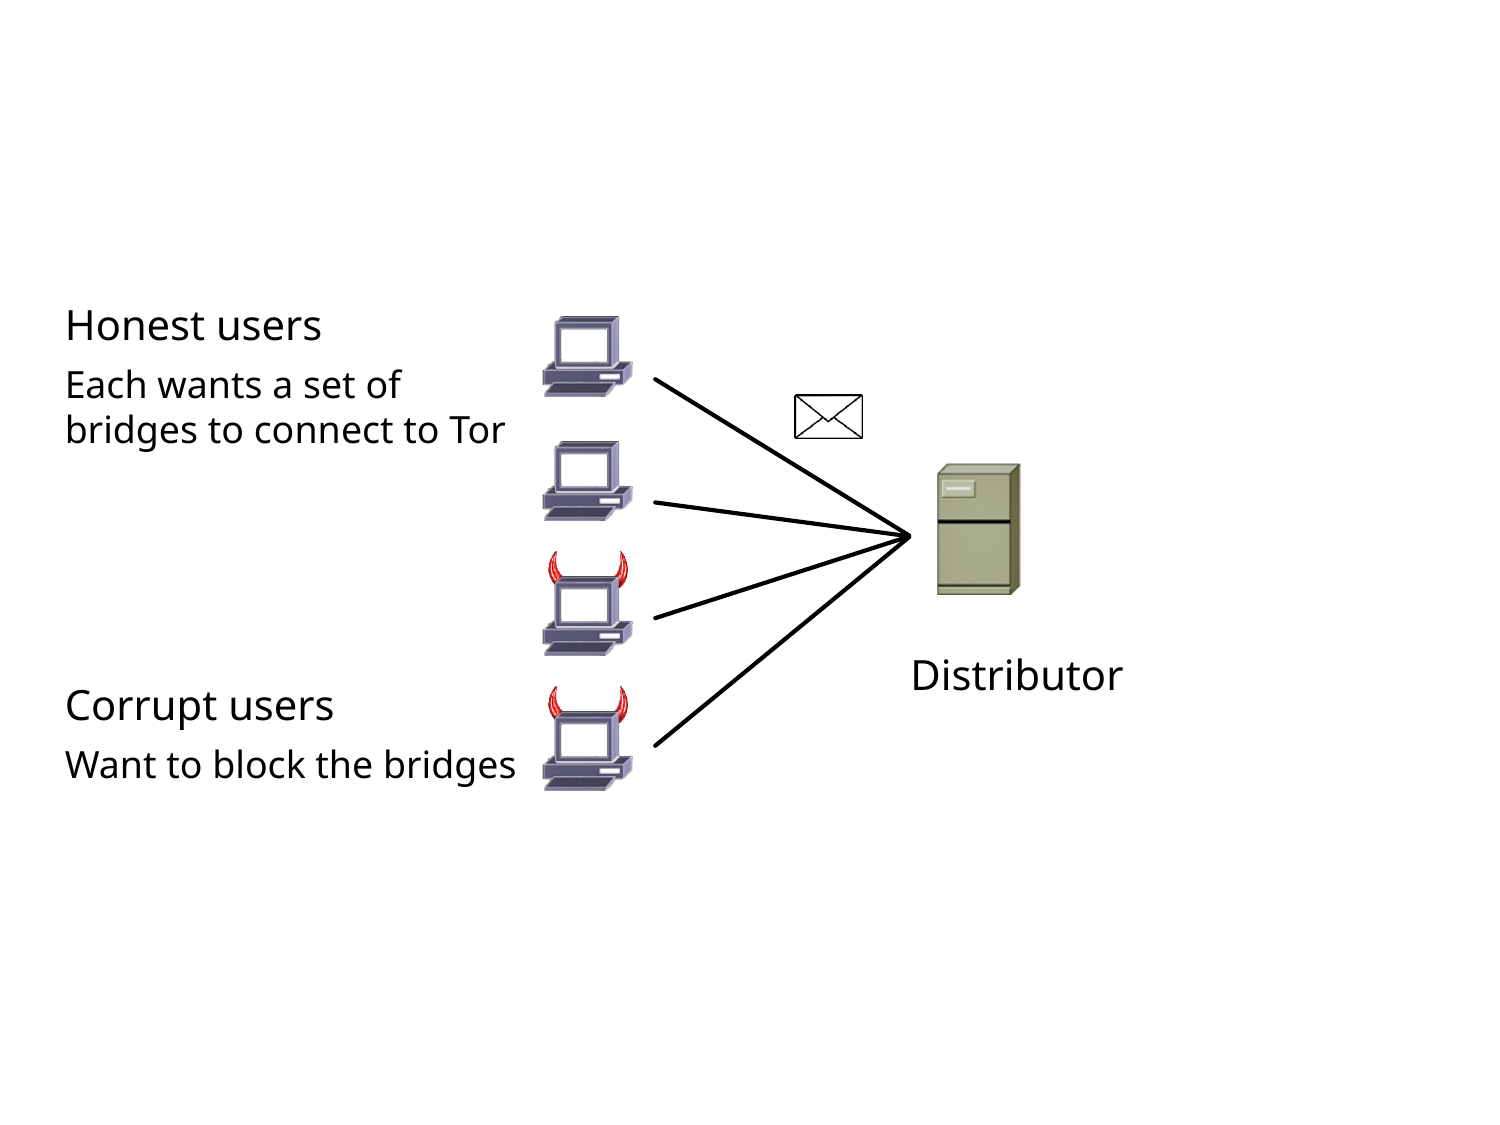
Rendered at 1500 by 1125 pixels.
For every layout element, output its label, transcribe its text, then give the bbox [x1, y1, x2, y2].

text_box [542, 675, 633, 793]
picture [794, 394, 863, 439]
picture [542, 440, 633, 523]
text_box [655, 536, 910, 746]
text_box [655, 378, 910, 535]
text_box Honest users Each wants a set of bridges to connect to Tor [50, 291, 550, 522]
picture [542, 316, 633, 398]
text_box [542, 540, 633, 658]
picture [937, 463, 1021, 595]
text_box Distributor [914, 640, 1159, 723]
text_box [655, 502, 904, 535]
text_box Corrupt users Want to block the bridges [50, 671, 550, 901]
